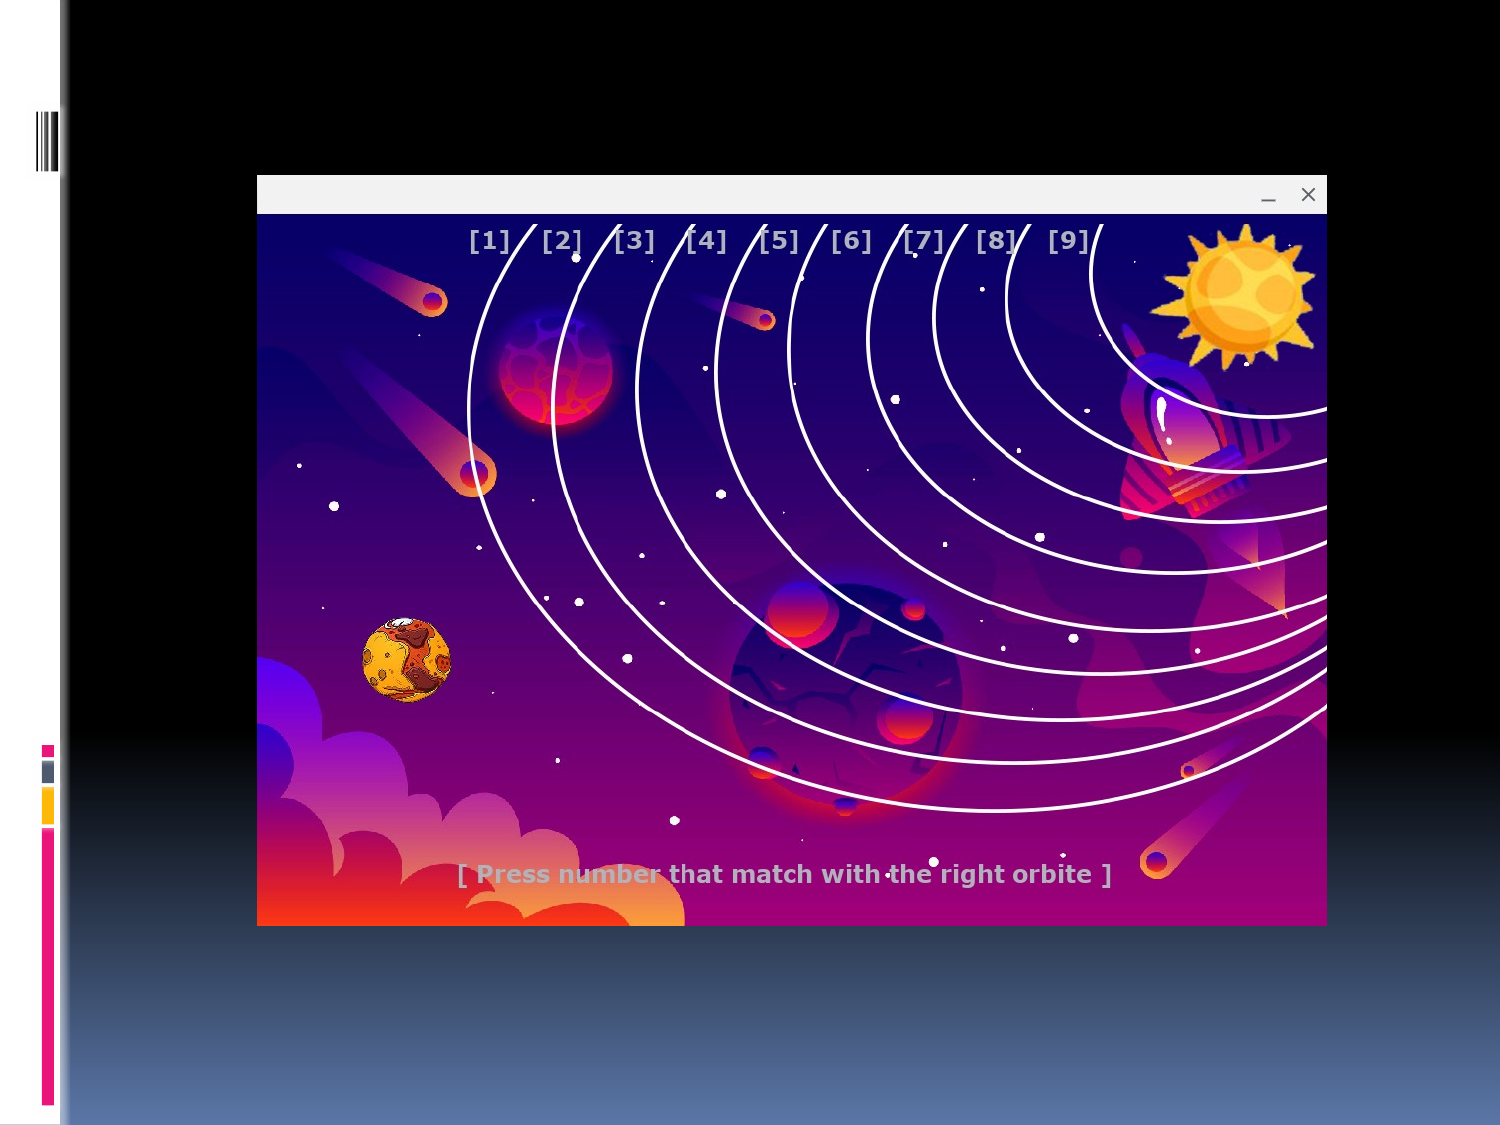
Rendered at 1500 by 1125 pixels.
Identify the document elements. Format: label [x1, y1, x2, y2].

list [257, 175, 1327, 927]
